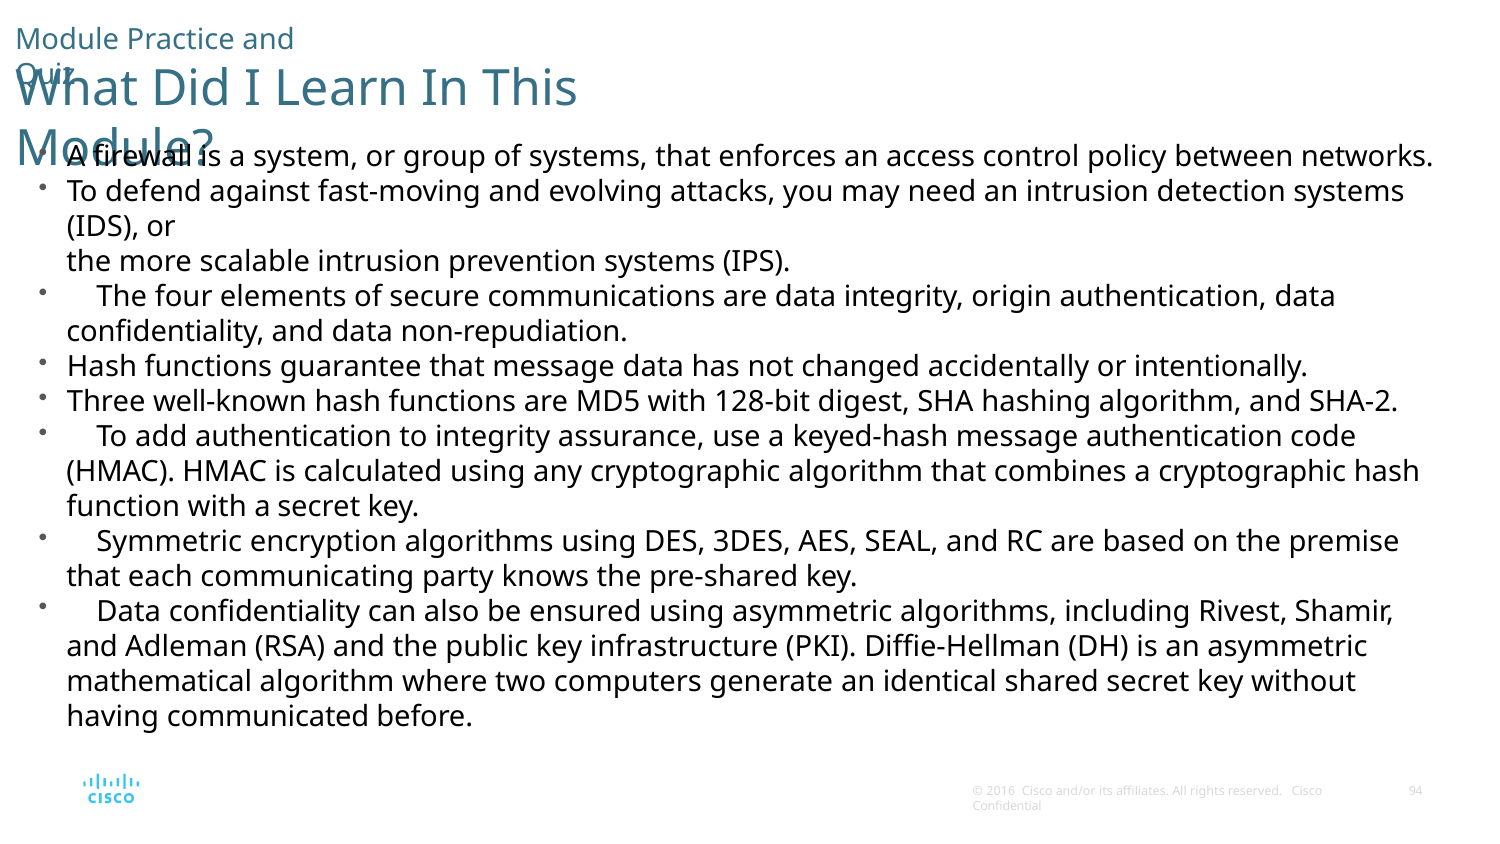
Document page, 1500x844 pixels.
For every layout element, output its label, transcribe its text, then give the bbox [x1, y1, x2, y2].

text_box Module Practice and Quiz [12, 18, 351, 53]
title What Did I Learn In This Module? [12, 53, 761, 197]
slide_number 90 [1402, 782, 1432, 844]
text_box A firewall is a system, or group of systems, that enforces an access control policy between networks. To defend against fast-moving and evolving attacks, you may need an intrusion detection systems (IDS), or the more scalable intrusion prevention systems (IPS). The four elements of secure communications are data integrity, origin authentication, data confidentiality, and data non-repudiation. Hash functions guarantee that message data has not changed accidentally or intentionally. Three well-known hash functions are MD5 with 128-bit digest, SHA hashing algorithm, and SHA-2. To add authentication to integrity assurance, use a keyed-hash message authentication code (HMAC). HMAC is calculated using any cryptographic algorithm that combines a cryptographic hash function with a secret key. Symmetric encryption algorithms using DES, 3DES, AES, SEAL, and RC are based on the premise that each communicating party knows the pre-shared key. Data confidentiality can also be ensured using asymmetric algorithms, including Rivest, Shamir, and Adleman (RSA) and the public key infrastructure (PKI). Diffie-Hellman (DH) is an asymmetric mathematical algorithm where two computers generate an identical shared secret key without having communicated before. [36, 135, 1444, 733]
footer © 2016 Cisco and/or its affiliates. All rights reserved. Cisco Confidential [970, 782, 1381, 844]
